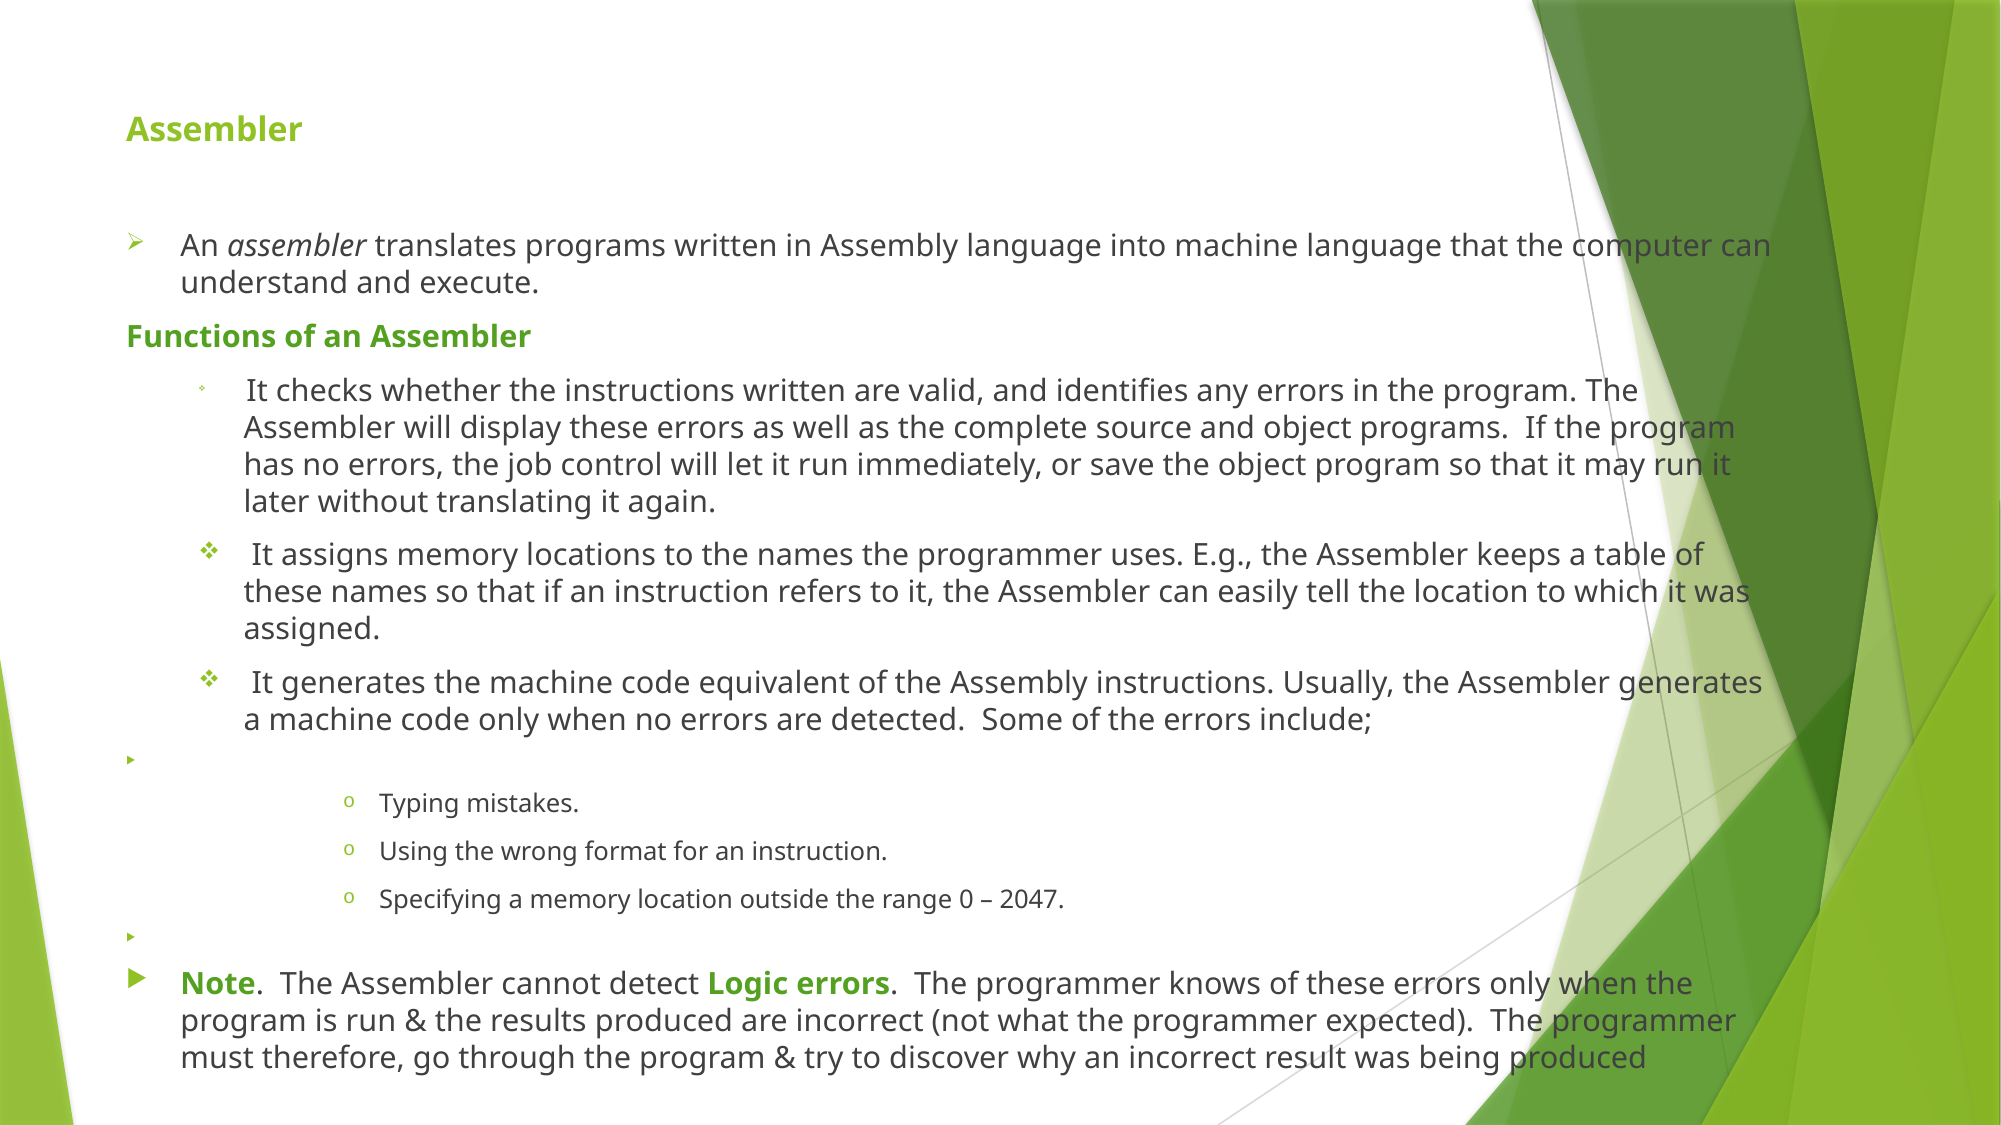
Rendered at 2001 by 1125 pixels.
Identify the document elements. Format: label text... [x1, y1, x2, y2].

list An assembler translates programs written in Assembly language into machine language that the computer can understand and execute. Functions of an Assembler It checks whether the instructions written are valid, and identifies any errors in the program. The Assembler will display these errors as well as the complete source and object programs. If the program has no errors, the job control will let it run immediately, or save the object program so that it may run it later without translating it again. It assigns memory locations to the names the programmer uses. E.g., the Assembler keeps a table of these names so that if an instruction refers to it, the Assembler can easily tell the location to which it was assigned. It generates the machine code equivalent of the Assembly instructions. Usually, the Assembler generates a machine code only when no errors are detected. Some of the errors include; Typing mistakes. Using the wrong format for an instruction. Specifying a memory location outside the range 0 – 2047. Note. The Assembler cannot detect Logic errors. The programmer knows of these errors only when the program is run & the results produced are incorrect (not what the programmer expected). The programmer must therefore, go through the program & try to discover why an incorrect result was being produced [111, 218, 1788, 1091]
title Assembler [111, 99, 1522, 198]
